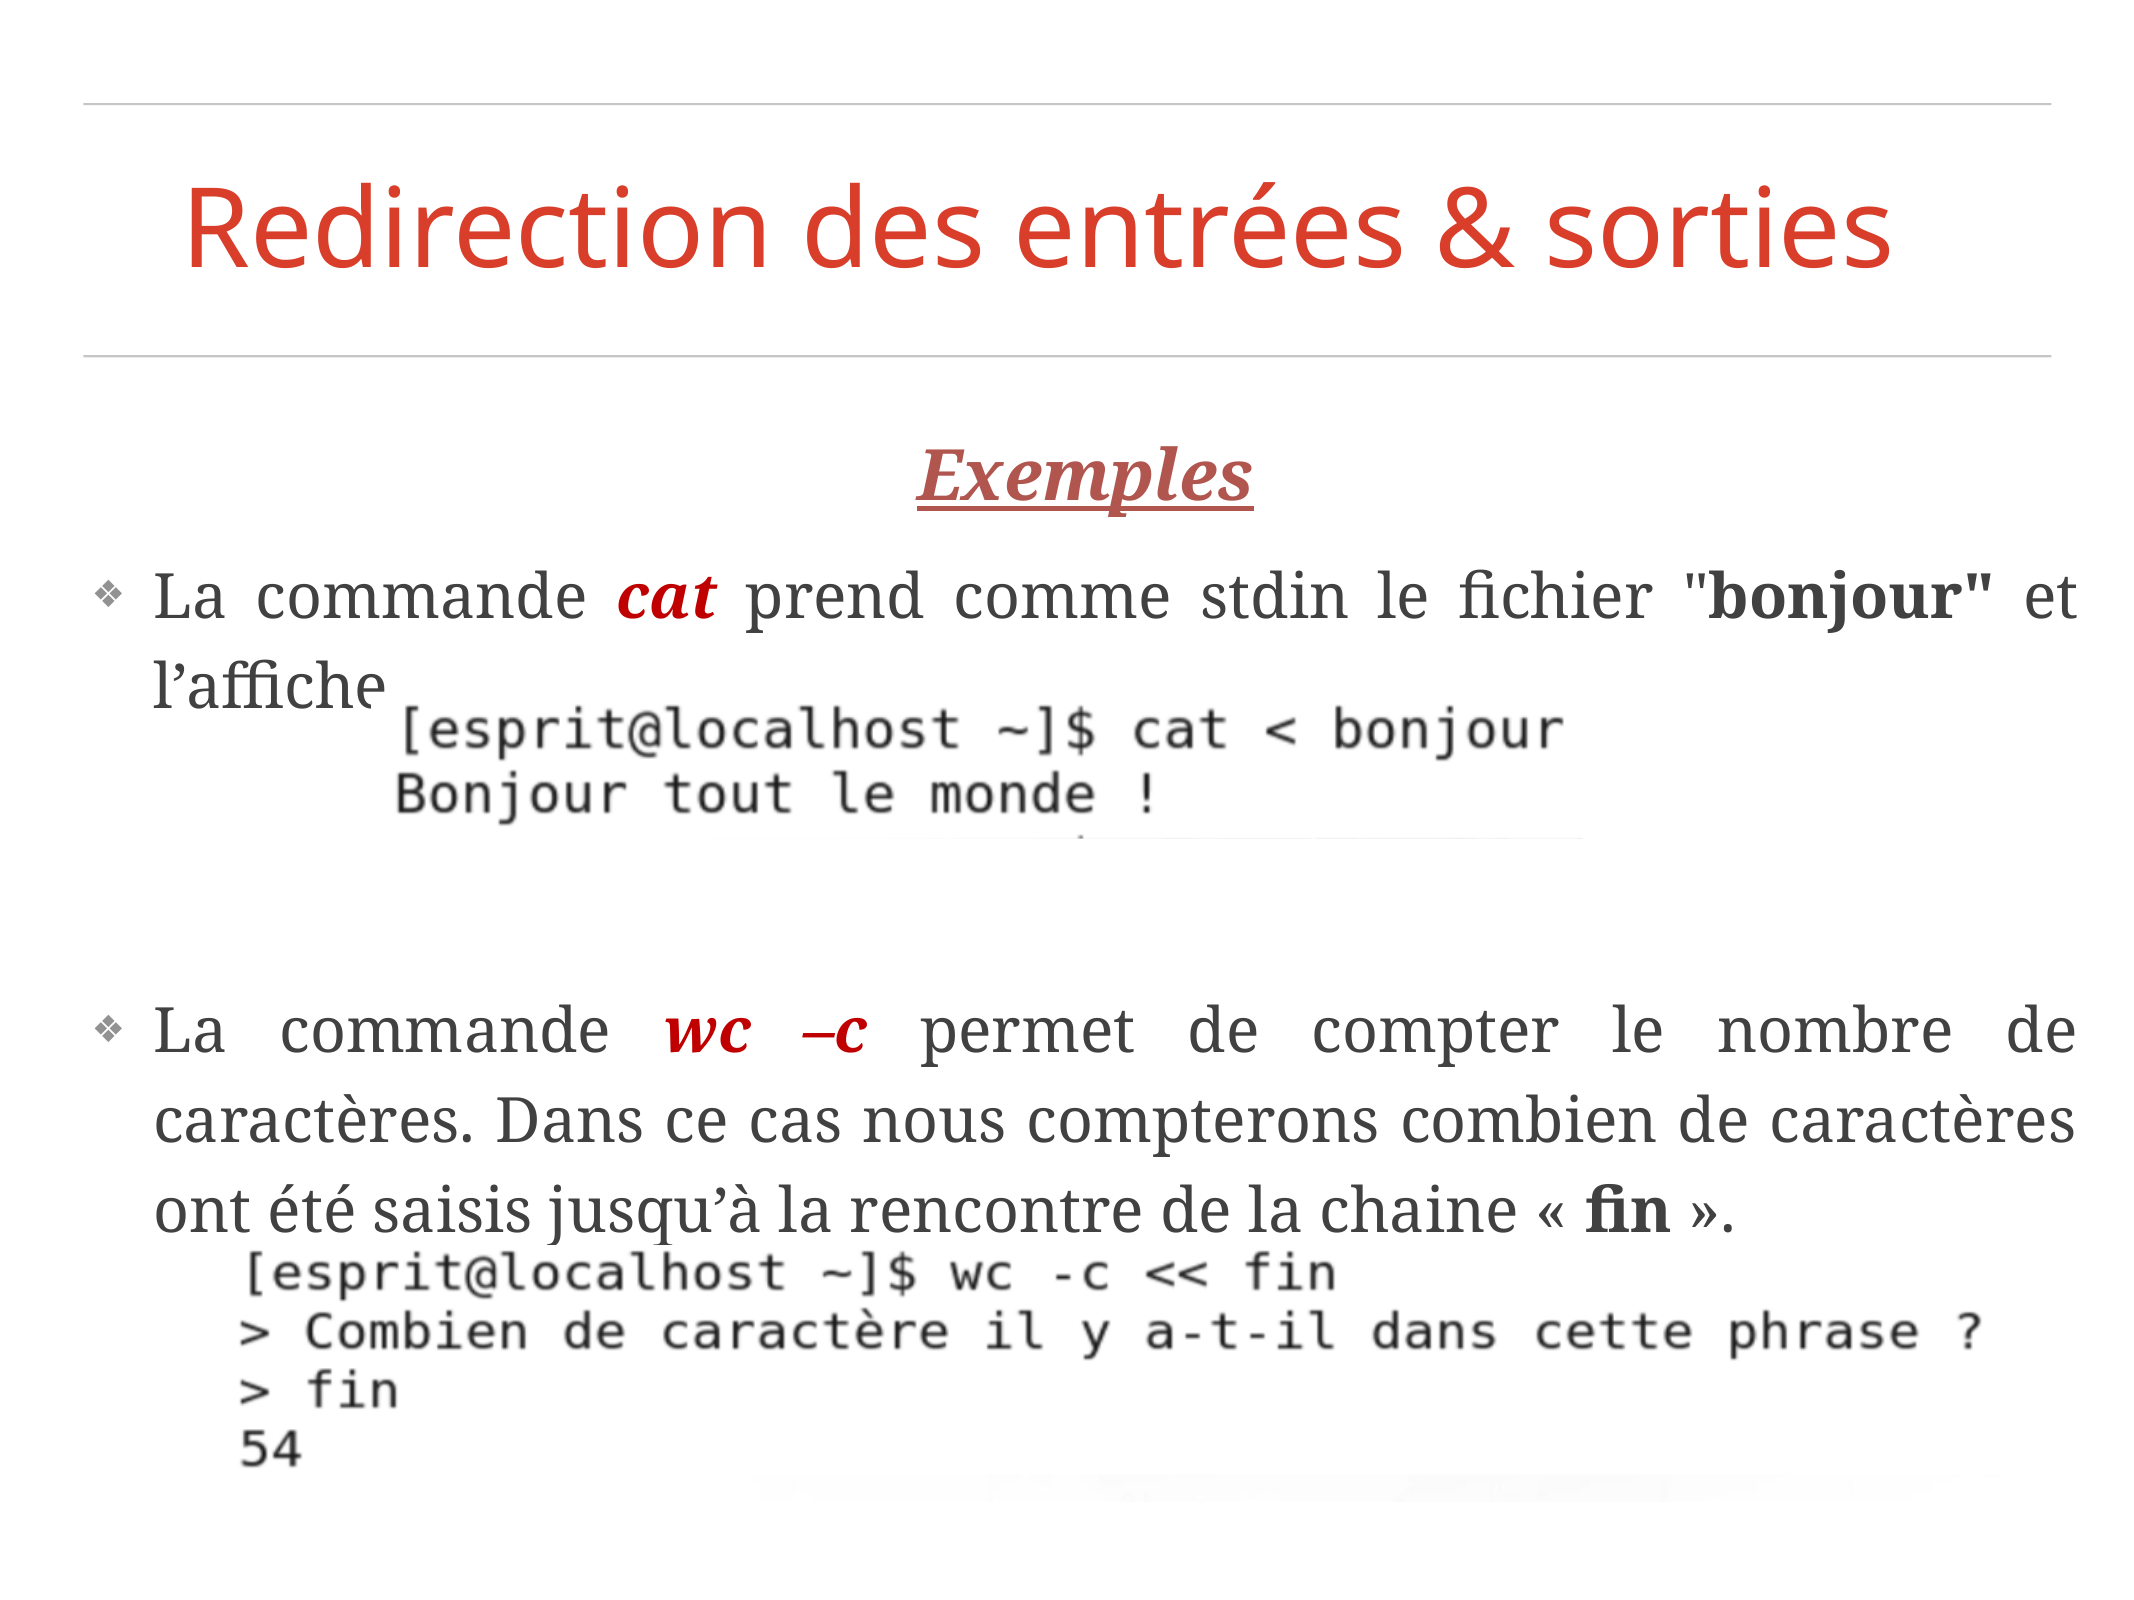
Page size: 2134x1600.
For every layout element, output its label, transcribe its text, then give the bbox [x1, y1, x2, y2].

list Exemples La commande cat prend comme stdin le fichier "bonjour" et l’affiche, La commande wc –c permet de compter le nombre de caractères. Dans ce cas nous compterons combien de caractères ont été saisis jusqu’à la rencontre de la chaine « fin ». [82, 430, 2088, 1432]
picture [218, 1245, 2004, 1502]
title Redirection des entrées & sorties [82, 130, 2051, 332]
picture [370, 699, 1583, 839]
